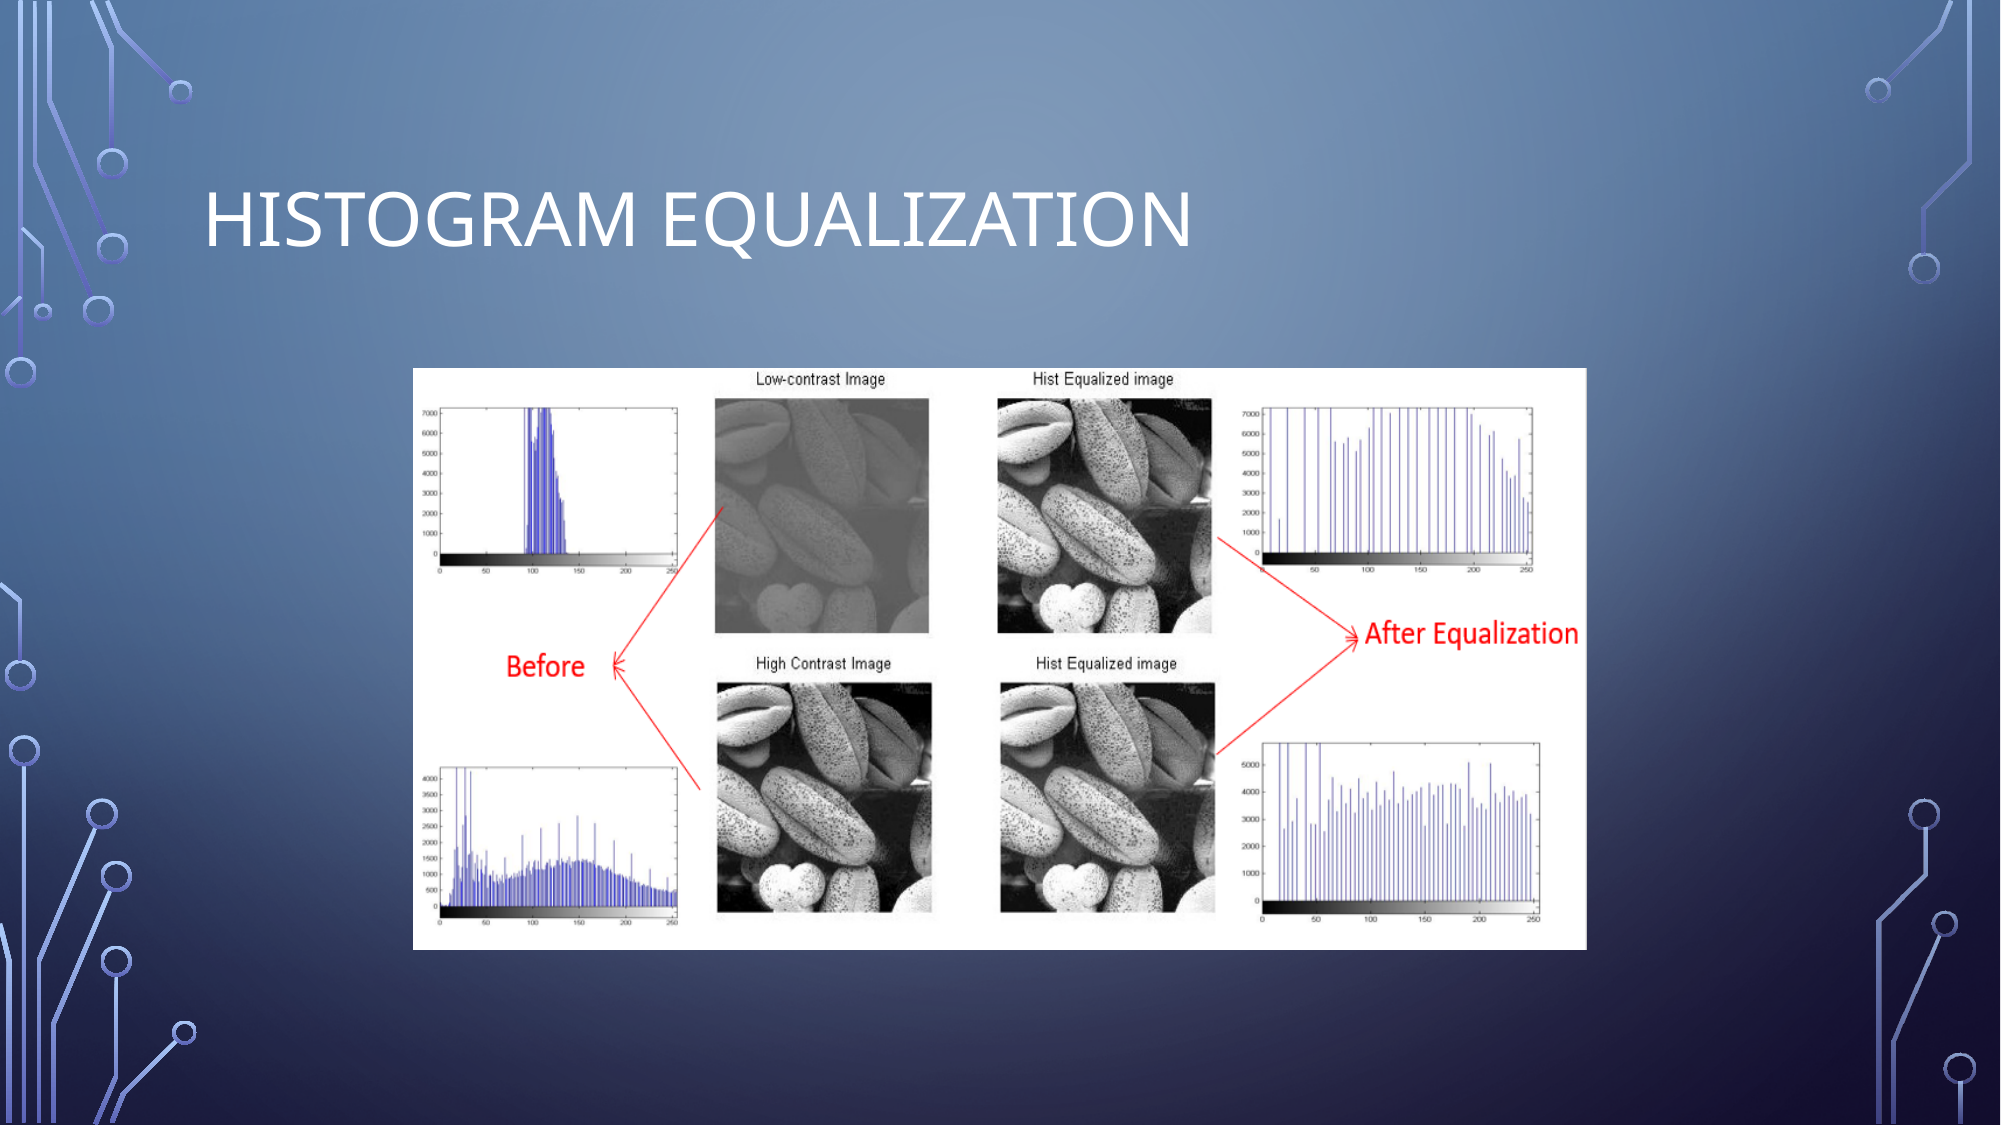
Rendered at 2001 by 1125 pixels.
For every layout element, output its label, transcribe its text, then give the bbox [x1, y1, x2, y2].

title Histogram Equalization [187, 101, 1813, 344]
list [413, 368, 1587, 951]
